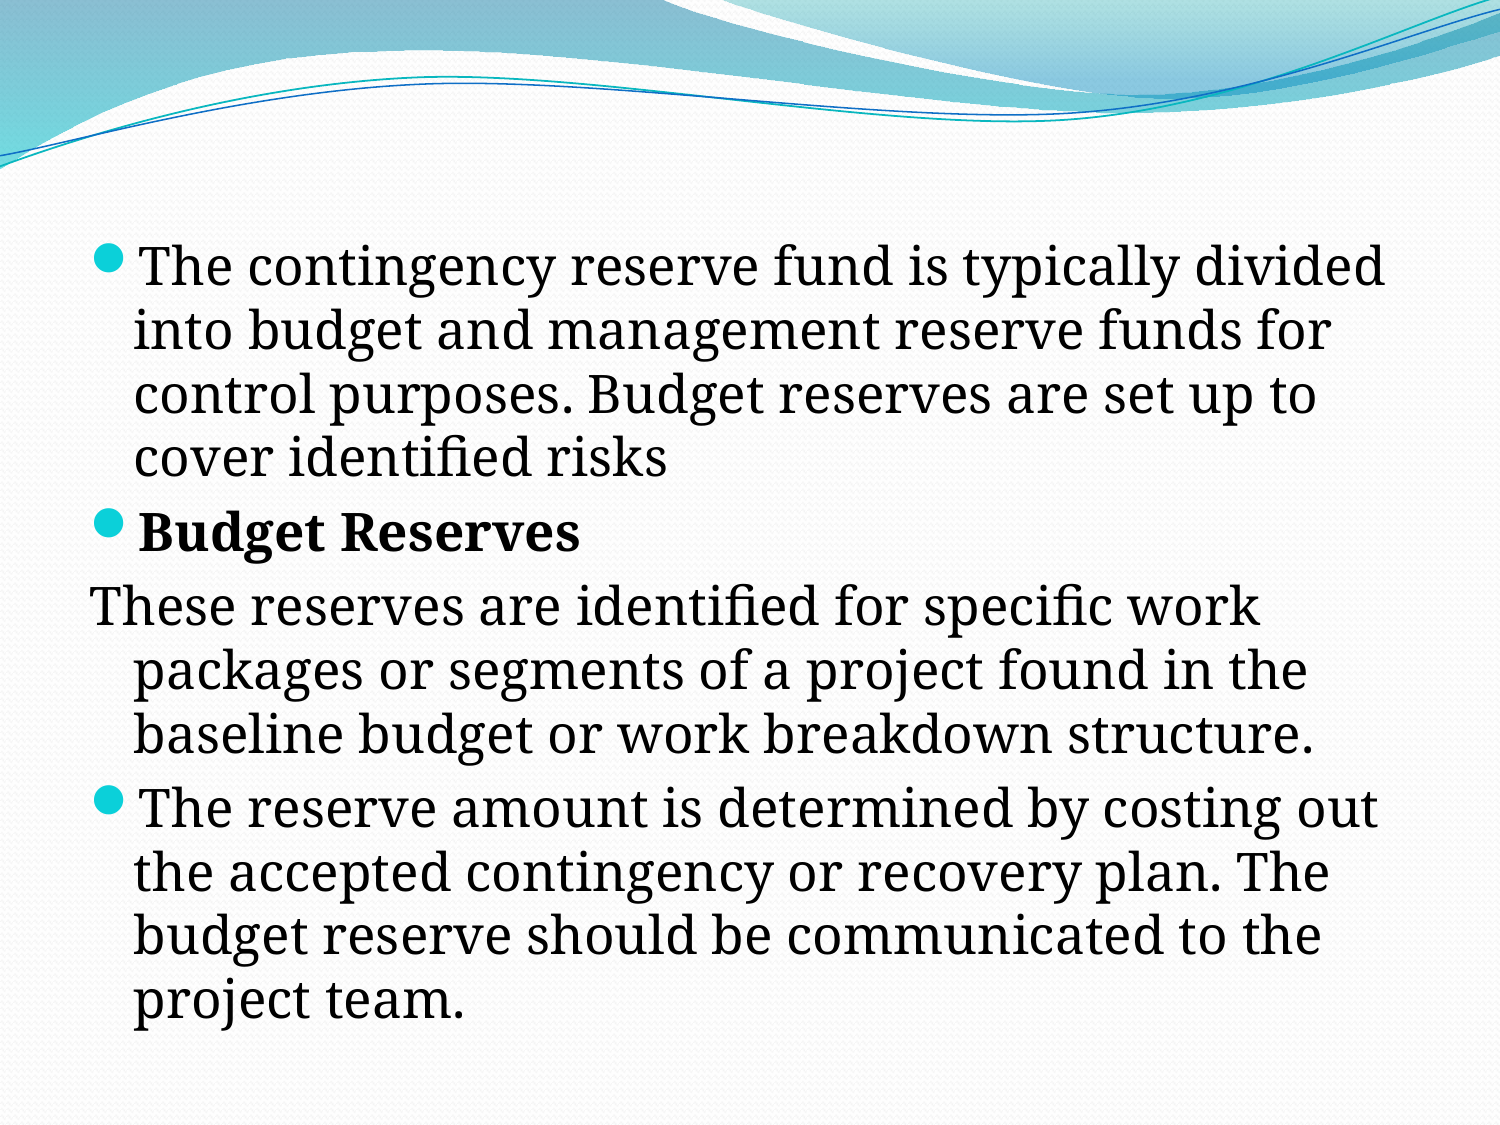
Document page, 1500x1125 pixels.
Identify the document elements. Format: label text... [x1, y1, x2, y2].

list The contingency reserve fund is typically divided into budget and management reserve funds for control purposes. Budget reserves are set up to cover identified risks Budget Reserves These reserves are identified for specific work packages or segments of a project found in the baseline budget or work breakdown structure. The reserve amount is determined by costing out the accepted contingency or recovery plan. The budget reserve should be communicated to the project team. [75, 224, 1425, 1038]
title [75, 115, 1425, 224]
